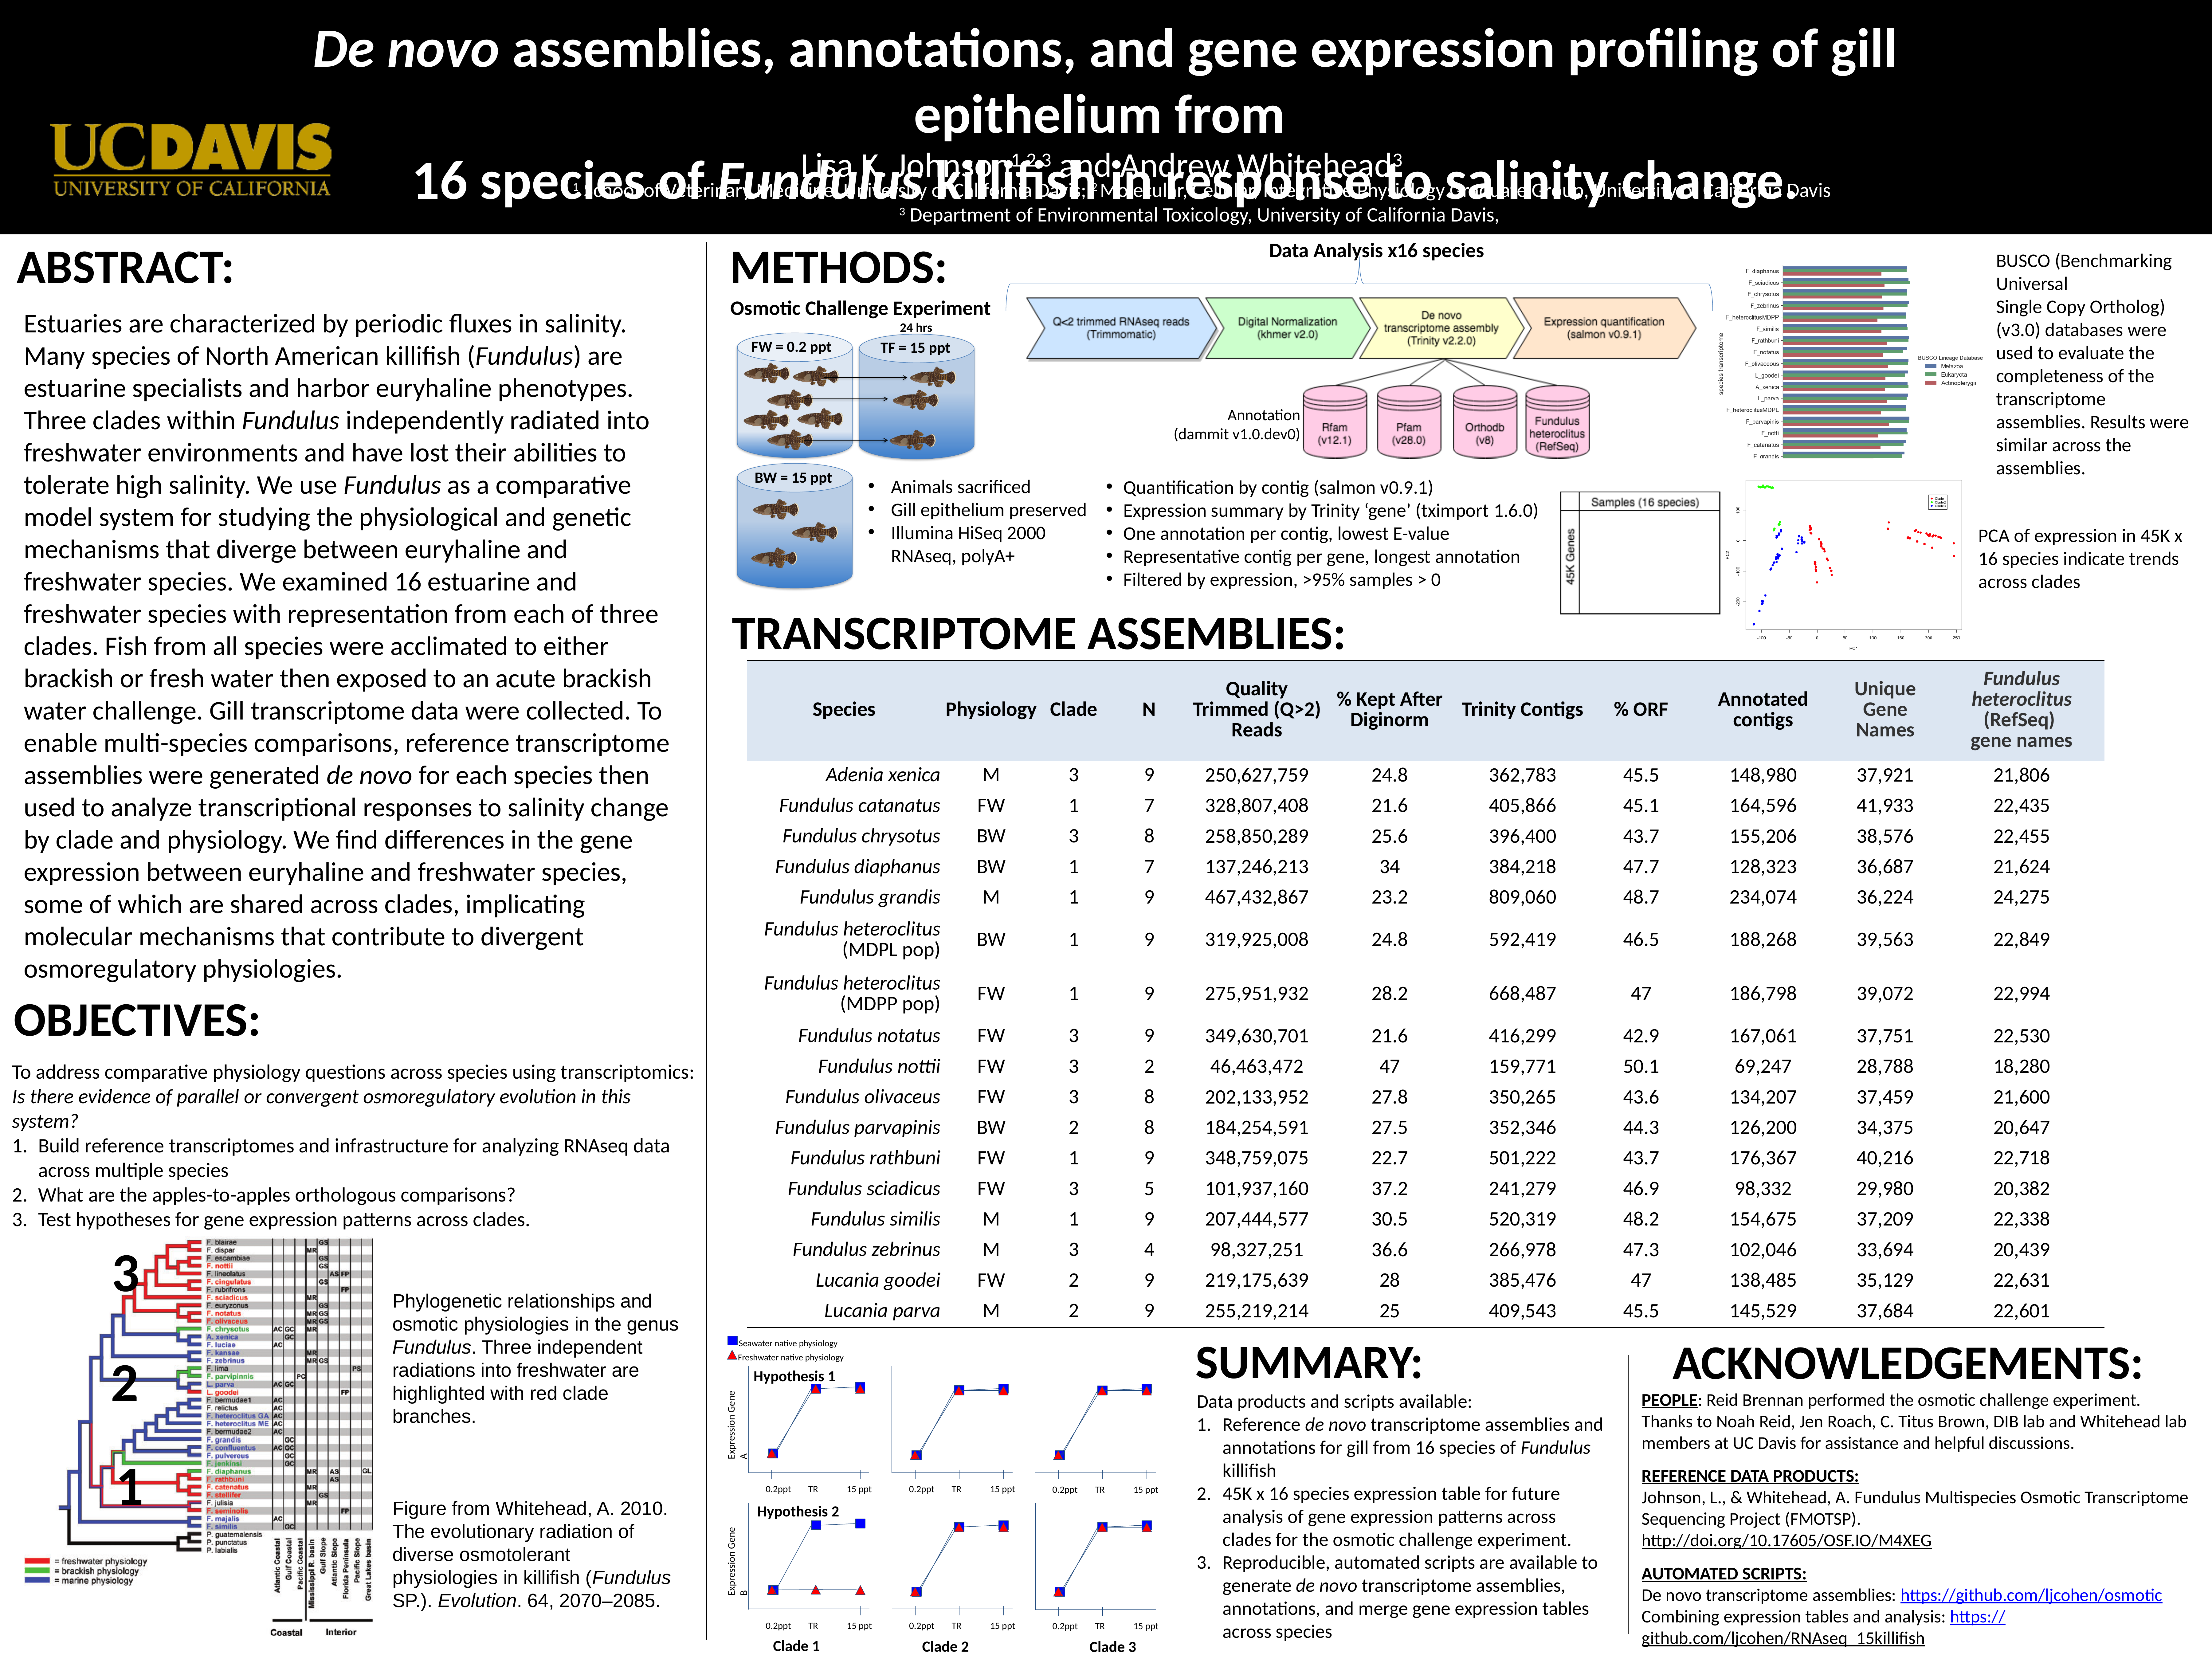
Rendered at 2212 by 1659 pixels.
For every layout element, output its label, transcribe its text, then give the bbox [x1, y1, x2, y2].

table_cell 21,600 [1939, 1083, 2104, 1114]
table_cell 46.9 [1587, 1175, 1695, 1205]
table_cell 405,866 [1458, 792, 1587, 822]
table_cell 37.2 [1322, 1175, 1458, 1205]
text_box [737, 317, 975, 588]
text_box BUSCO (Benchmarking Universal Single Copy Ortholog) (v3.0) databases were used to evaluate the completeness of the transcriptome assemblies. Results were similar across the assemblies. [1991, 245, 2196, 481]
table_cell 69,247 [1695, 1053, 1831, 1083]
table_cell 22,718 [1939, 1144, 2104, 1175]
table_cell 8 [1106, 822, 1192, 853]
table_cell 145,529 [1695, 1297, 1831, 1327]
table_cell 184,254,591 [1192, 1114, 1322, 1144]
table_cell 1 [1041, 853, 1106, 883]
table_cell Fundulus olivaceus [747, 1083, 941, 1114]
table_cell 9 [1106, 761, 1192, 792]
table_cell 48.7 [1587, 883, 1695, 914]
table_cell 3 [1041, 761, 1106, 792]
table_cell Fundulus sciadicus [747, 1175, 941, 1205]
table_cell 22.7 [1322, 1144, 1458, 1175]
table_cell Fundulus chrysotus [747, 822, 941, 853]
table_cell 25.6 [1322, 822, 1458, 853]
table_cell FW [941, 792, 1041, 822]
table_cell Adenia xenica [747, 761, 941, 792]
table_cell 3 [1041, 1022, 1106, 1053]
table_cell 234,074 [1695, 883, 1831, 914]
table_cell 47 [1587, 968, 1695, 1022]
table_cell 34 [1322, 853, 1458, 883]
table_cell 35,129 [1831, 1266, 1939, 1297]
table_cell 352,346 [1458, 1114, 1587, 1144]
text_box PEOPLE: Reid Brennan performed the osmotic challenge experiment. Thanks to Noah Reid, Jen Roach, C. Titus Brown, DIB lab and Whitehead lab members at UC Davis for assistance and helpful discussions. REFERENCE DATA PRODUCTS: Johnson, L., & Whitehead, A. Fundulus Multispecies Osmotic Transcriptome Sequencing Project (FMOTSP). http://doi.org/10.17605/OSF.IO/M4XEG AUTOMATED SCRIPTS: De novo transcriptome assemblies: https://github.com/ljcohen/osmotic Combining expression tables and analysis: https://github.com/ljcohen/RNAseq_15killifish [1637, 1386, 2201, 1659]
table_cell 3 [1041, 822, 1106, 853]
table_cell 43.6 [1587, 1083, 1695, 1114]
table_cell 467,432,867 [1192, 883, 1322, 914]
table_cell Fundulus similis [747, 1205, 941, 1236]
table_cell 266,978 [1458, 1236, 1587, 1266]
table_cell 188,268 [1695, 914, 1831, 968]
table_cell 9 [1106, 914, 1192, 968]
text_box TRANSCRIPTOME ASSEMBLIES: [727, 599, 1351, 661]
text_box ACKNOWLEDGEMENTS: [1668, 1329, 2149, 1386]
table_cell 501,222 [1458, 1144, 1587, 1175]
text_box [7, 1221, 382, 1644]
table_cell 21.6 [1322, 1022, 1458, 1053]
table_cell 154,675 [1695, 1205, 1831, 1236]
table_cell 9 [1106, 1144, 1192, 1175]
table_cell 250,627,759 [1192, 761, 1322, 792]
table_cell 101,937,160 [1192, 1175, 1322, 1205]
table_cell 46,463,472 [1192, 1053, 1322, 1083]
table_cell 275,951,932 [1192, 968, 1322, 1022]
table_cell 28 [1322, 1266, 1458, 1297]
table_cell 5 [1106, 1175, 1192, 1205]
table_cell 668,487 [1458, 968, 1587, 1022]
table_cell 27.8 [1322, 1083, 1458, 1114]
table_cell 186,798 [1695, 968, 1831, 1022]
table_header Fundulus heteroclitus (RefSeq) gene names [1939, 661, 2104, 761]
table_cell BW [941, 822, 1041, 853]
table_cell Fundulus heteroclitus (MDPP pop) [747, 968, 941, 1022]
table_cell 20,382 [1939, 1175, 2104, 1205]
table_cell 396,400 [1458, 822, 1587, 853]
table_cell 20,439 [1939, 1236, 2104, 1266]
table_cell Fundulus zebrinus [747, 1236, 941, 1266]
table_cell 3 [1041, 1053, 1106, 1083]
table_cell Fundulus nottii [747, 1053, 941, 1083]
table_cell 319,925,008 [1192, 914, 1322, 968]
table_cell 349,630,701 [1192, 1022, 1322, 1053]
table_cell 385,476 [1458, 1266, 1587, 1297]
table_cell 167,061 [1695, 1022, 1831, 1053]
table_cell 21,624 [1939, 853, 2104, 883]
table_cell 23.2 [1322, 883, 1458, 914]
table_cell 9 [1106, 1205, 1192, 1236]
table_cell 219,175,639 [1192, 1266, 1322, 1297]
table_header Quality Trimmed (Q>2) Reads [1192, 661, 1322, 761]
text_box Estuaries are characterized by periodic fluxes in salinity. Many species of North American killifish (Fundulus) are estuarine specialists and harbor euryhaline phenotypes. Three clades within Fundulus independently radiated into freshwater environments and have lost their abilities to tolerate high salinity. We use Fundulus as a comparative model system for studying the physiological and genetic mechanisms that diverge between euryhaline and freshwater species. We examined 16 estuarine and freshwater species with representation from each of three clades. Fish from all species were acclimated to either brackish or fresh water then exposed to an acute brackish water challenge. Gill transcriptome data were collected. To enable multi-species comparisons, reference transcriptome assemblies were generated de novo for each species then used to analyze transcriptional responses to salinity change by clade and physiology. We find differences in the gene expression between euryhaline and freshwater species, some of which are shared across clades, implicating molecular mechanisms that contribute to divergent osmoregulatory physiologies. [19, 303, 686, 986]
table_cell 24,275 [1939, 883, 2104, 914]
table_cell 21,806 [1939, 761, 2104, 792]
table_cell 1 [1041, 1144, 1106, 1175]
table_cell BW [941, 1114, 1041, 1144]
table_cell 34,375 [1831, 1114, 1939, 1144]
table_cell 9 [1106, 1297, 1192, 1327]
table_cell 416,299 [1458, 1022, 1587, 1053]
table_cell 102,046 [1695, 1236, 1831, 1266]
table_cell 1 [1041, 883, 1106, 914]
table_cell 134,207 [1695, 1083, 1831, 1114]
table_cell 809,060 [1458, 883, 1587, 914]
table_cell 7 [1106, 853, 1192, 883]
table_cell 348,759,075 [1192, 1144, 1322, 1175]
table_cell 207,444,577 [1192, 1205, 1322, 1236]
text_box [1006, 264, 1713, 311]
text_box OBJECTIVES: [9, 986, 266, 1048]
table_cell 1 [1041, 968, 1106, 1022]
table_cell Fundulus notatus [747, 1022, 941, 1053]
table_cell Fundulus parvapinis [747, 1114, 941, 1144]
table_cell 22,994 [1939, 968, 2104, 1022]
table_header Physiology [941, 661, 1041, 761]
table_cell Fundulus rathbuni [747, 1144, 941, 1175]
table_cell 45.5 [1587, 1297, 1695, 1327]
table_cell 98,332 [1695, 1175, 1831, 1205]
table_cell 409,543 [1458, 1297, 1587, 1327]
table_cell 37,751 [1831, 1022, 1939, 1053]
table_cell 138,485 [1695, 1266, 1831, 1297]
table_cell 3 [1041, 1236, 1106, 1266]
text_box ABSTRACT: [12, 238, 239, 295]
table_cell 30.5 [1322, 1205, 1458, 1236]
text_box Phylogenetic relationships and osmotic physiologies in the genus Fundulus. Three independent radiations into freshwater are highlighted with red clade branches. Figure from Whitehead, A. 2010. The evolutionary radiation of diverse osmotolerant physiologies in killifish (Fundulus SP.). Evolution. 64, 2070–2085. [388, 1286, 685, 1613]
table_cell 3 [1041, 1175, 1106, 1205]
table_cell 22,435 [1939, 792, 2104, 822]
text_box To address comparative physiology questions across species using transcriptomics: Is there evidence of parallel or convergent osmoregulatory evolution in this system? Build reference transcriptomes and infrastructure for analyzing RNAseq data across multiple species What are the apples-to-apples orthologous comparisons? Test hypotheses for gene expression patterns across clades. [7, 1056, 705, 1233]
table_cell 45.1 [1587, 792, 1695, 822]
text_box SUMMARY: [1191, 1328, 1428, 1390]
table_cell 128,323 [1695, 853, 1831, 883]
table_cell M [941, 1205, 1041, 1236]
table_cell 39,563 [1831, 914, 1939, 968]
table_cell 22,338 [1939, 1205, 2104, 1236]
table_cell 39,072 [1831, 968, 1939, 1022]
table_cell 176,367 [1695, 1144, 1831, 1175]
table_cell 155,206 [1695, 822, 1831, 853]
table_cell 24.8 [1322, 914, 1458, 968]
text_box PCA of expression in 45K x 16 species indicate trends across clades [1974, 521, 2201, 594]
table_header % Kept After Diginorm [1322, 661, 1458, 761]
table_cell 9 [1106, 1022, 1192, 1053]
table_cell M [941, 1297, 1041, 1327]
text_box Data Analysis x16 species [1265, 238, 1489, 264]
table_cell 164,596 [1695, 792, 1831, 822]
table_cell 21.6 [1322, 792, 1458, 822]
table_cell 50.1 [1587, 1053, 1695, 1083]
table_cell 9 [1106, 883, 1192, 914]
table_cell Fundulus catanatus [747, 792, 941, 822]
table_cell FW [941, 1053, 1041, 1083]
table_cell FW [941, 968, 1041, 1022]
table_cell Fundulus grandis [747, 883, 941, 914]
table_cell 258,850,289 [1192, 822, 1322, 853]
table_cell 255,219,214 [1192, 1297, 1322, 1327]
table_cell 2 [1041, 1297, 1106, 1327]
table_cell 9 [1106, 968, 1192, 1022]
table_cell 1 [1041, 792, 1106, 822]
table_cell 41,933 [1831, 792, 1939, 822]
table_cell 22,601 [1939, 1297, 2104, 1327]
table_cell 36,224 [1831, 883, 1939, 914]
table_header % ORF [1587, 661, 1695, 761]
table_cell M [941, 761, 1041, 792]
table_cell Fundulus heteroclitus (MDPL pop) [747, 914, 941, 968]
table_cell 9 [1106, 1266, 1192, 1297]
table_cell 47.3 [1587, 1236, 1695, 1266]
table_cell 42.9 [1587, 1022, 1695, 1053]
table_cell 1 [1041, 914, 1106, 968]
table_cell FW [941, 1022, 1041, 1053]
table_cell 27.5 [1322, 1114, 1458, 1144]
table_cell 36,687 [1831, 853, 1939, 883]
table_cell 37,459 [1831, 1083, 1939, 1114]
table_cell FW [941, 1266, 1041, 1297]
table_cell 36.6 [1322, 1236, 1458, 1266]
table_cell 48.2 [1587, 1205, 1695, 1236]
table_cell 38,576 [1831, 822, 1939, 853]
text_box Data products and scripts available: Reference de novo transcriptome assemblies and annotations for gill from 16 species of Fundulus killifish 45K x 16 species expression table for future analysis of gene expression patterns across clades for the osmotic challenge experiment. Reproducible, automated scripts are available to generate de novo transcriptome assemblies, annotations, and merge gene expression tables across species [1192, 1386, 1613, 1659]
table_cell M [941, 883, 1041, 914]
table_cell 40,216 [1831, 1144, 1939, 1175]
table_cell 22,530 [1939, 1022, 2104, 1053]
table_cell Lucania parva [747, 1297, 941, 1327]
table_cell 8 [1106, 1083, 1192, 1114]
table_cell 43.7 [1587, 822, 1695, 853]
table_cell 47 [1322, 1053, 1458, 1083]
table_cell 45.5 [1587, 761, 1695, 792]
table_cell 33,694 [1831, 1236, 1939, 1266]
table_cell 37,921 [1831, 761, 1939, 792]
table_cell Fundulus diaphanus [747, 853, 941, 883]
table_cell 28.2 [1322, 968, 1458, 1022]
table_cell 22,631 [1939, 1266, 2104, 1297]
table_cell 148,980 [1695, 761, 1831, 792]
table_cell 22,849 [1939, 914, 2104, 968]
table_cell 362,783 [1458, 761, 1587, 792]
table_cell 384,218 [1458, 853, 1587, 883]
table_cell 159,771 [1458, 1053, 1587, 1083]
table_cell 47.7 [1587, 853, 1695, 883]
table_cell 28,788 [1831, 1053, 1939, 1083]
table_cell 46.5 [1587, 914, 1695, 968]
table_cell M [941, 1236, 1041, 1266]
table_cell 29,980 [1831, 1175, 1939, 1205]
table_cell 44.3 [1587, 1114, 1695, 1144]
table_cell 2 [1106, 1053, 1192, 1083]
table_cell 43.7 [1587, 1144, 1695, 1175]
table_cell 37,684 [1831, 1297, 1939, 1327]
table_cell 7 [1106, 792, 1192, 822]
table_cell 592,419 [1458, 914, 1587, 968]
table_header Clade [1041, 661, 1106, 761]
table_cell 25 [1322, 1297, 1458, 1327]
table_cell FW [941, 1144, 1041, 1175]
table_header Annotated contigs [1695, 661, 1831, 761]
picture [1716, 261, 1988, 657]
table_cell 520,319 [1458, 1205, 1587, 1236]
table_cell 328,807,408 [1192, 792, 1322, 822]
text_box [720, 1332, 1171, 1648]
table_cell Lucania goodei [747, 1266, 941, 1297]
table_cell 2 [1041, 1114, 1106, 1144]
table_header Trinity Contigs [1458, 661, 1587, 761]
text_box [0, 0, 2212, 234]
table_cell FW [941, 1175, 1041, 1205]
table_cell 126,200 [1695, 1114, 1831, 1144]
table_header Unique Gene Names [1831, 661, 1939, 761]
table_cell 1 [1041, 1205, 1106, 1236]
text_box METHODS: [725, 238, 952, 295]
table_header Species [747, 661, 941, 761]
table_cell BW [941, 853, 1041, 883]
picture [1536, 492, 1721, 615]
table_cell 37,209 [1831, 1205, 1939, 1236]
table_cell 137,246,213 [1192, 853, 1322, 883]
table_cell 350,265 [1458, 1083, 1587, 1114]
table_cell 2 [1041, 1266, 1106, 1297]
table_cell 47 [1587, 1266, 1695, 1297]
table_cell 8 [1106, 1114, 1192, 1144]
table_cell BW [941, 914, 1041, 968]
text_box Quantification by contig (salmon v0.9.1) Expression summary by Trinity ‘gene’ (tximport 1.6.0) One annotation per contig, lowest E-value Representative contig per gene, longest annotation Filtered by expression, >95% samples > 0 [1101, 472, 1595, 592]
text_box Osmotic Challenge Experiment [726, 292, 996, 346]
table_cell 202,133,952 [1192, 1083, 1322, 1114]
table_cell 4 [1106, 1236, 1192, 1266]
table_cell 98,327,251 [1192, 1236, 1322, 1266]
table_cell 3 [1041, 1083, 1106, 1114]
table_cell 24.8 [1322, 761, 1458, 792]
table_cell 20,647 [1939, 1114, 2104, 1144]
table_header N [1106, 661, 1192, 761]
table_cell 241,279 [1458, 1175, 1587, 1205]
table_cell 22,455 [1939, 822, 2104, 853]
text_box Animals sacrificed Gill epithelium preserved Illumina HiSeq 2000 RNAseq, polyA+ [976, 472, 1102, 568]
picture [1018, 288, 1697, 459]
table_cell FW [941, 1083, 1041, 1114]
table_cell 18,280 [1939, 1053, 2104, 1083]
